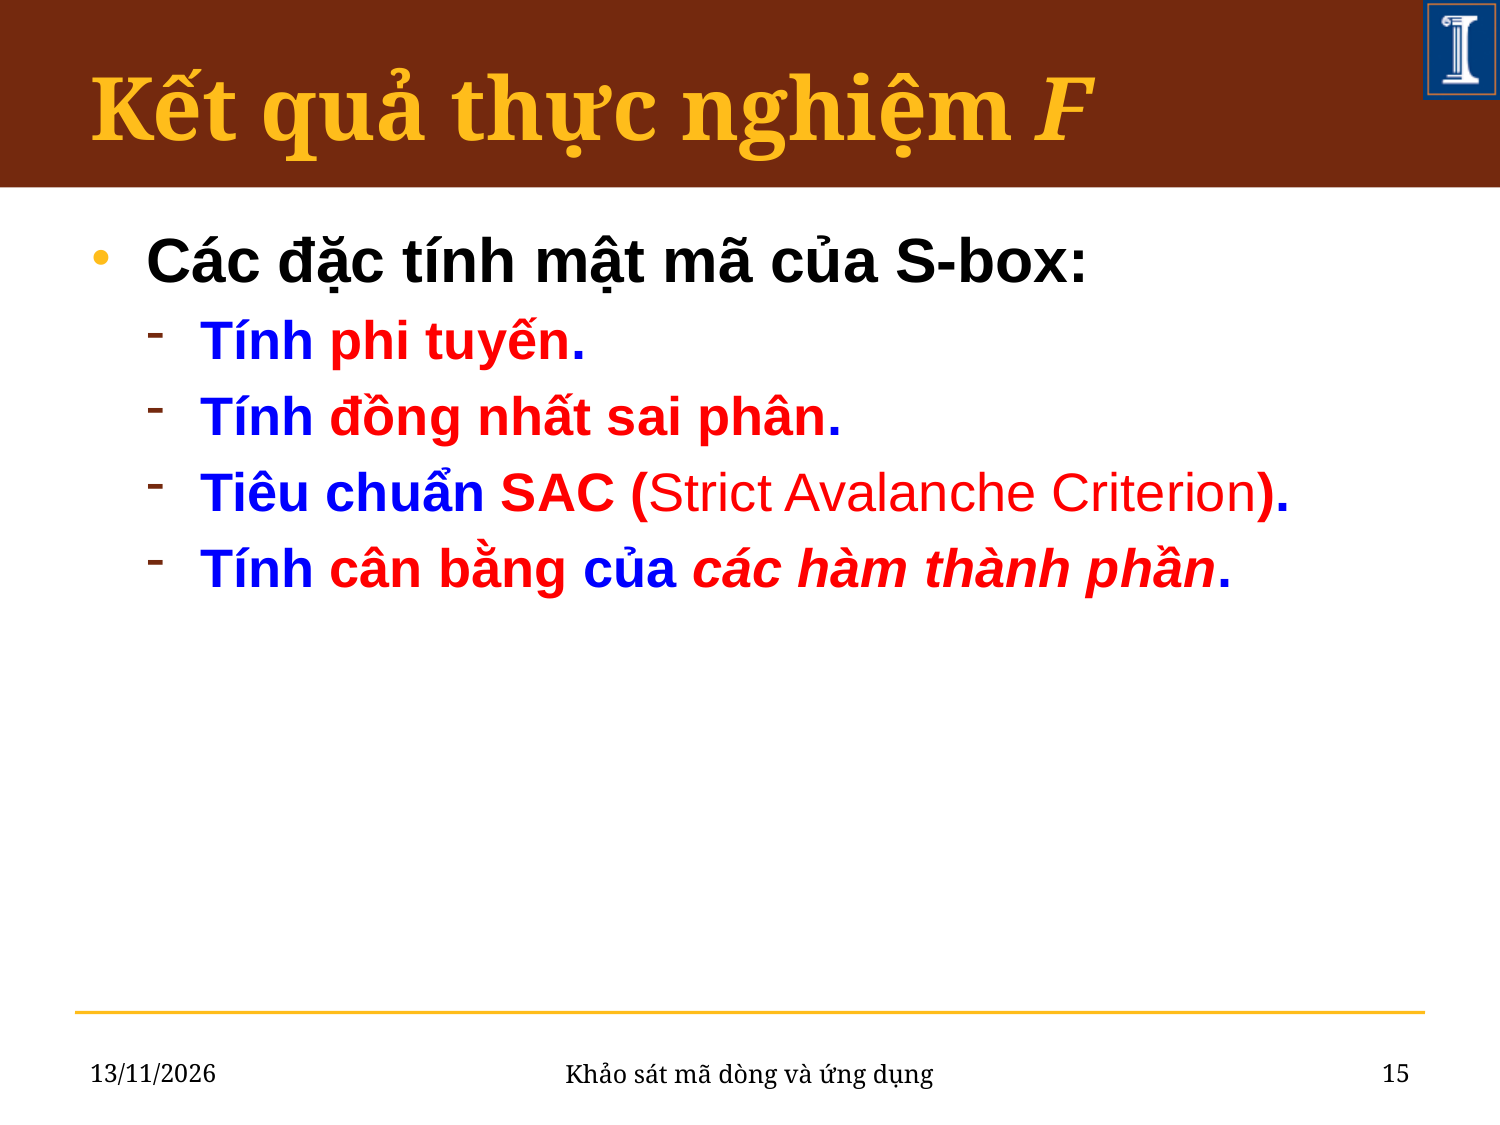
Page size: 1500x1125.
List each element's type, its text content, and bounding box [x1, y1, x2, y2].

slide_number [74, 1023, 426, 1100]
list Các đặc tính mật mã của S-box: Tính phi tuyến. Tính đồng nhất sai phân. Tiêu chuẩn SAC (Strict Avalanche Criterion). Tính cân bằng của các hàm thành phần. [74, 212, 1426, 1006]
slide_number 15 [1074, 1023, 1426, 1100]
footer Khảo sát mã dòng và ứng dụng [512, 1024, 988, 1101]
title Kết quả thực nghiệm F [74, 45, 1426, 188]
